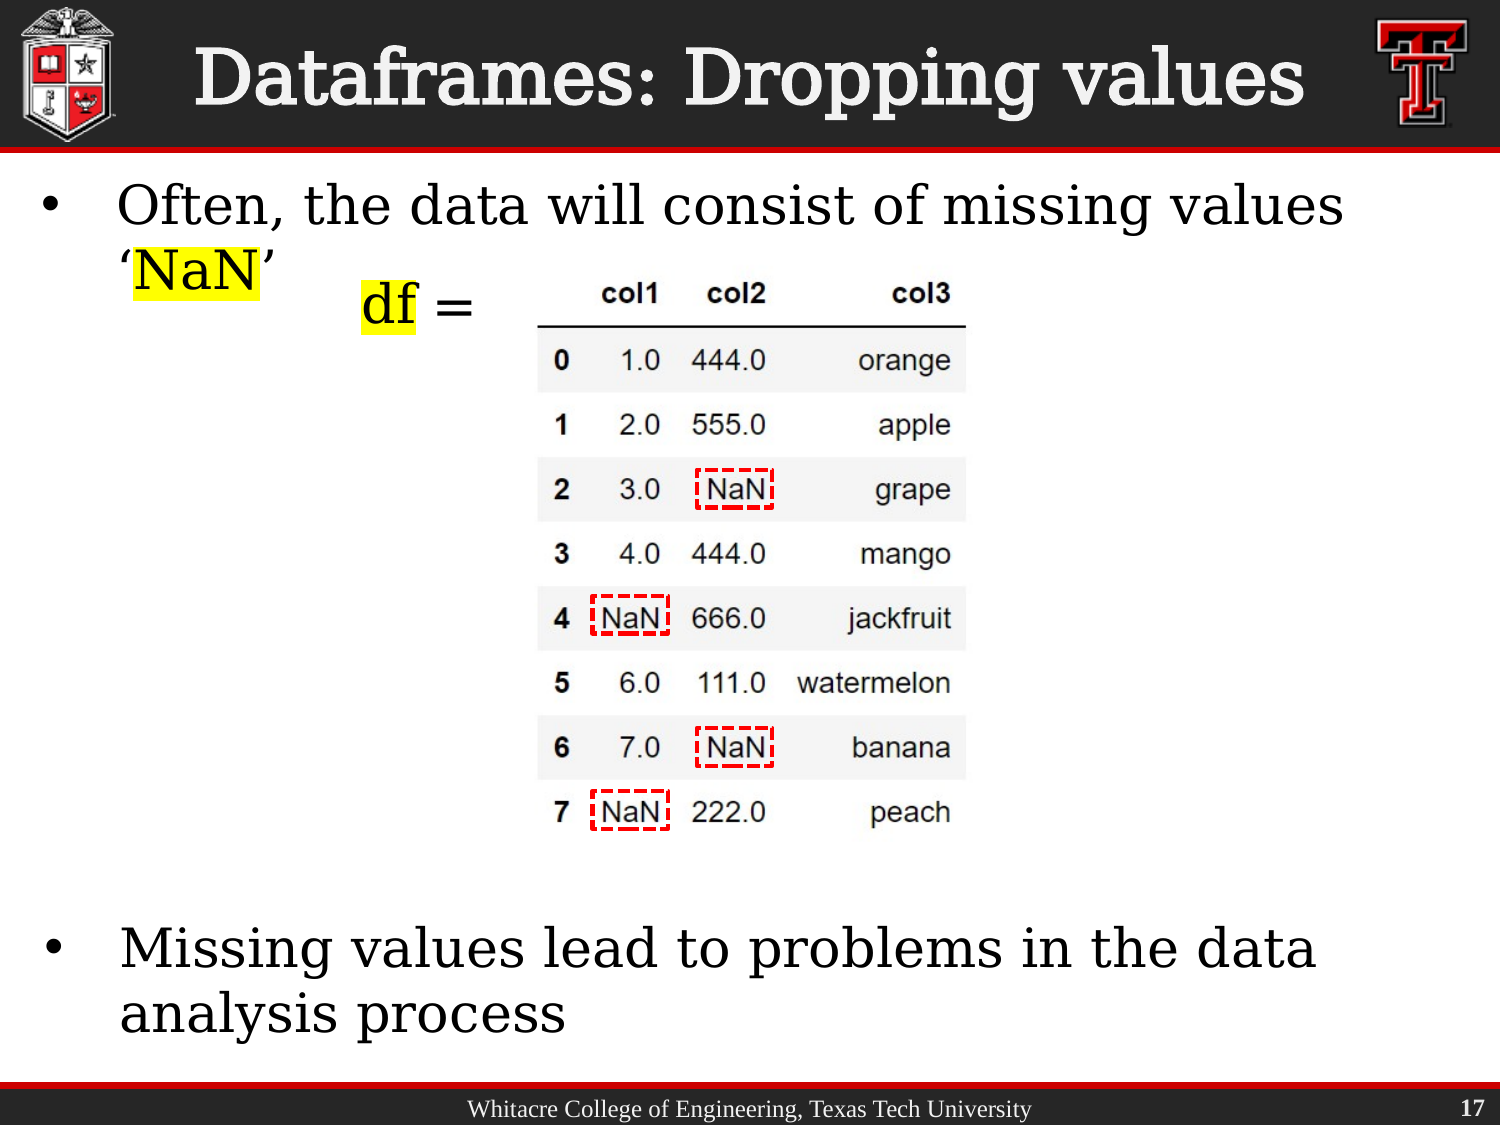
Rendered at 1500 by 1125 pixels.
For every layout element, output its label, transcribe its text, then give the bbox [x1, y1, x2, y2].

slide_number 17 [1392, 1086, 1500, 1125]
text_box Missing values lead to problems in the data analysis process [29, 905, 1447, 1051]
picture [524, 261, 976, 842]
picture [1373, 14, 1472, 128]
picture [21, 7, 116, 142]
text_box Often, the data will consist of missing values ‘NaN’ [26, 163, 1443, 308]
text_box df = [346, 261, 523, 342]
title Dataframes: Dropping values [151, 6, 1349, 141]
